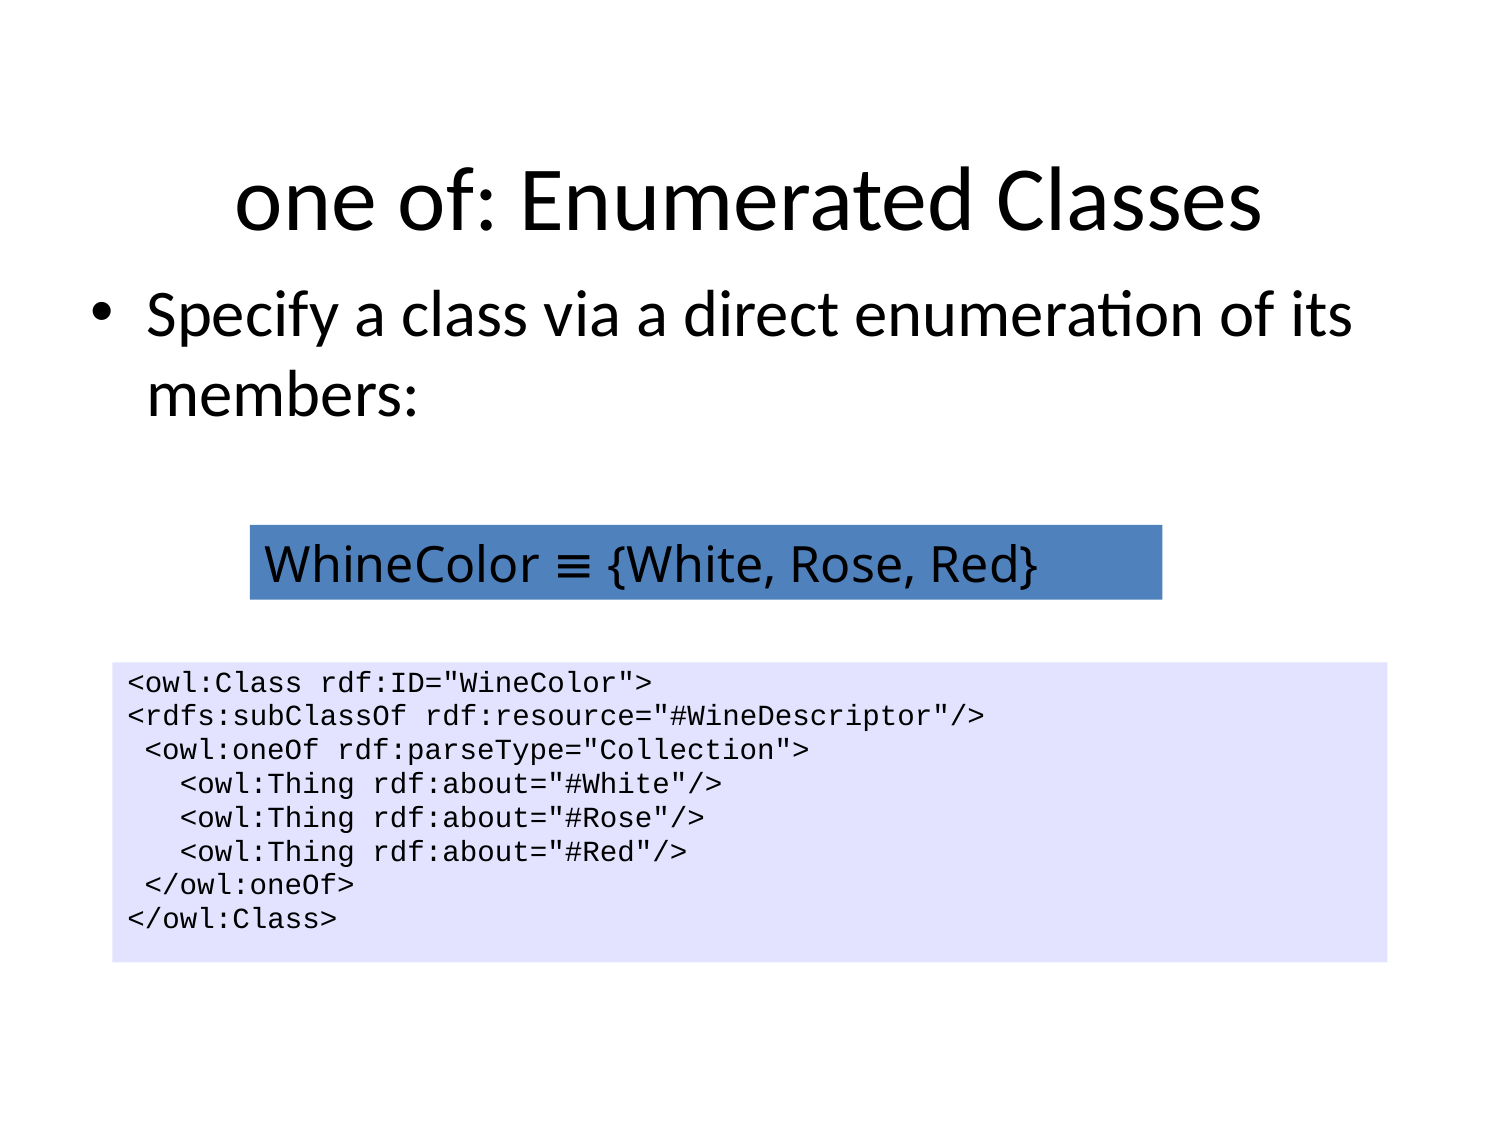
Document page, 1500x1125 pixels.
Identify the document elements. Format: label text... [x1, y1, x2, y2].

text_box <owl:Class rdf:ID="WineColor"> <rdfs:subClassOf rdf:resource="#WineDescriptor"/> <owl:oneOf rdf:parseType="Collection"> <owl:Thing rdf:about="#White"/> <owl:Thing rdf:about="#Rose"/> <owl:Thing rdf:about="#Red"/> </owl:oneOf> </owl:Class> [112, 662, 1388, 963]
title one of: Enumerated Classes [75, 45, 1425, 233]
text_box WhineColor ≡ {White, Rose, Red} [249, 524, 1163, 600]
list Specify a class via a direct enumeration of its members: [75, 262, 1425, 1005]
